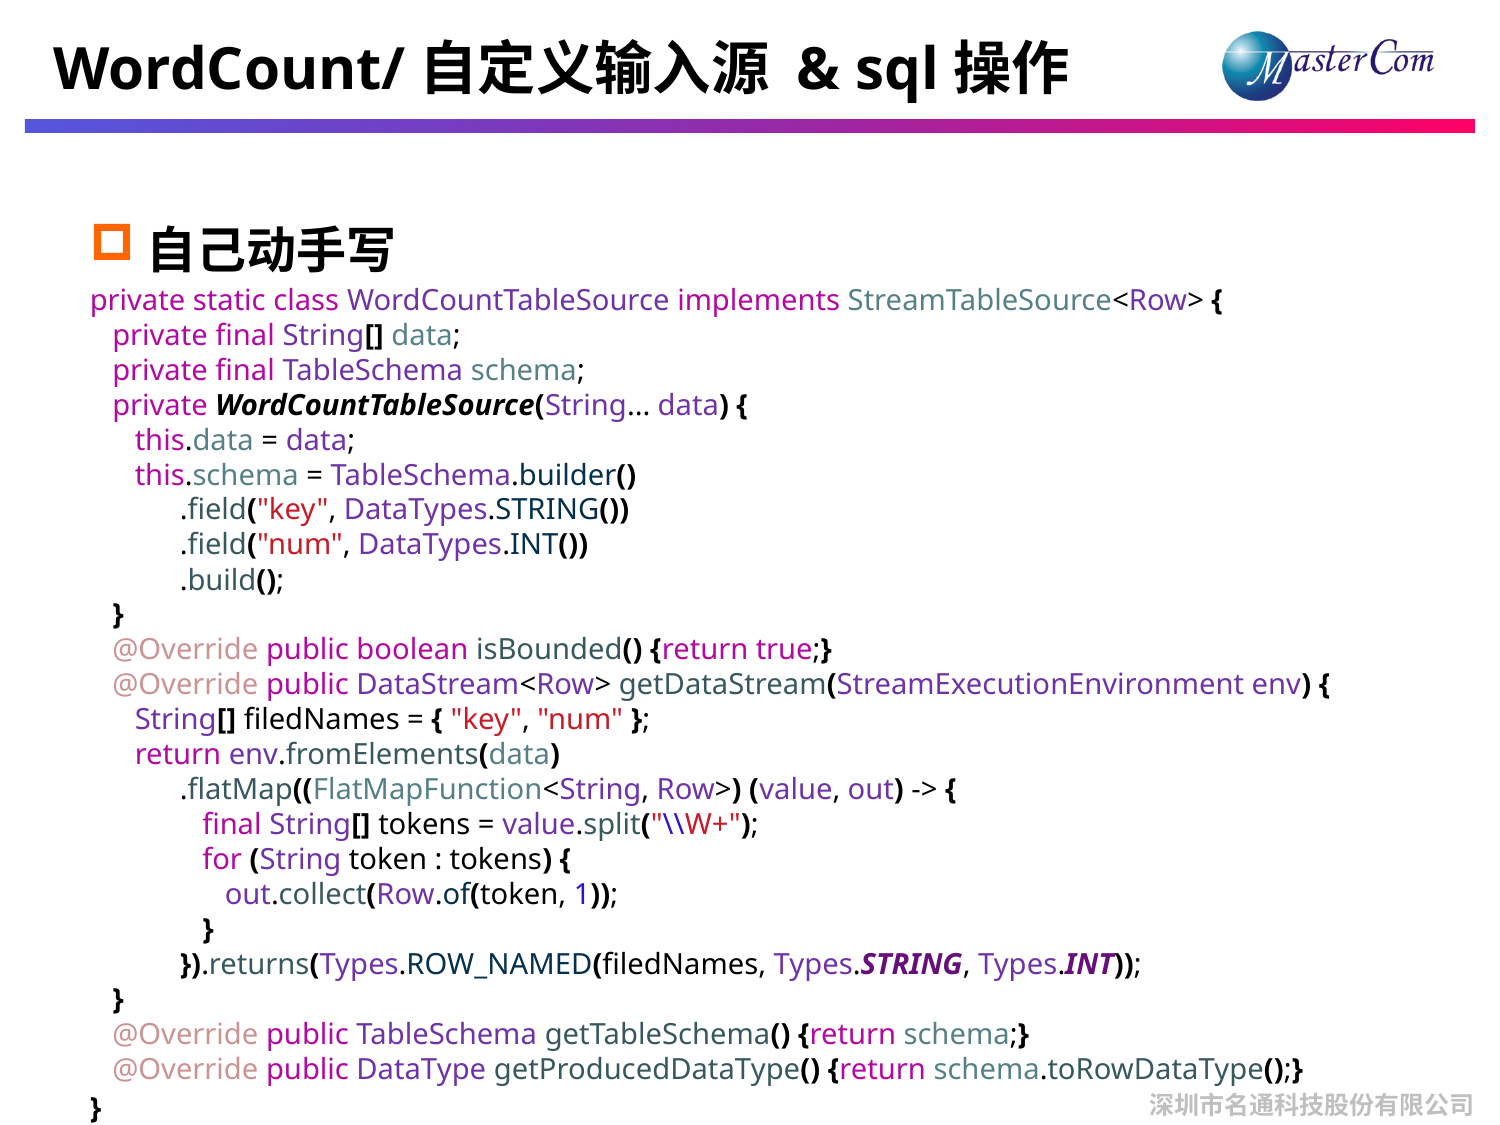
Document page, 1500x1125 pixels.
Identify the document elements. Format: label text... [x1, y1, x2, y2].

title WordCount/自定义输入源 & sql操作 [24, 0, 1261, 132]
list 自己动手写 [75, 196, 1425, 273]
picture [1261, 31, 1434, 101]
text_box private static class WordCountTableSource implements StreamTableSource<Row> { private final String[] data; private final TableSchema schema; private WordCountTableSource(String... data) { this.data = data; this.schema = TableSchema.builder() .field("key", DataTypes.STRING()) .field("num", DataTypes.INT()) .build(); } @Override public boolean isBounded() {return true;} @Override public DataStream<Row> getDataStream(StreamExecutionEnvironment env) { String[] filedNames = { "key", "num" }; return env.fromElements(data) .flatMap((FlatMapFunction<String, Row>) (value, out) -> { final String[] tokens = value.split("\\W+"); for (String token : tokens) { out.collect(Row.of(token, 1)); } }).returns(Types.ROW_NAMED(filedNames, Types.STRING, Types.INT)); } @Override public TableSchema getTableSchema() {return schema;} @Override public DataType getProducedDataType() {return schema.toRowDataType();} } [75, 273, 1492, 1125]
